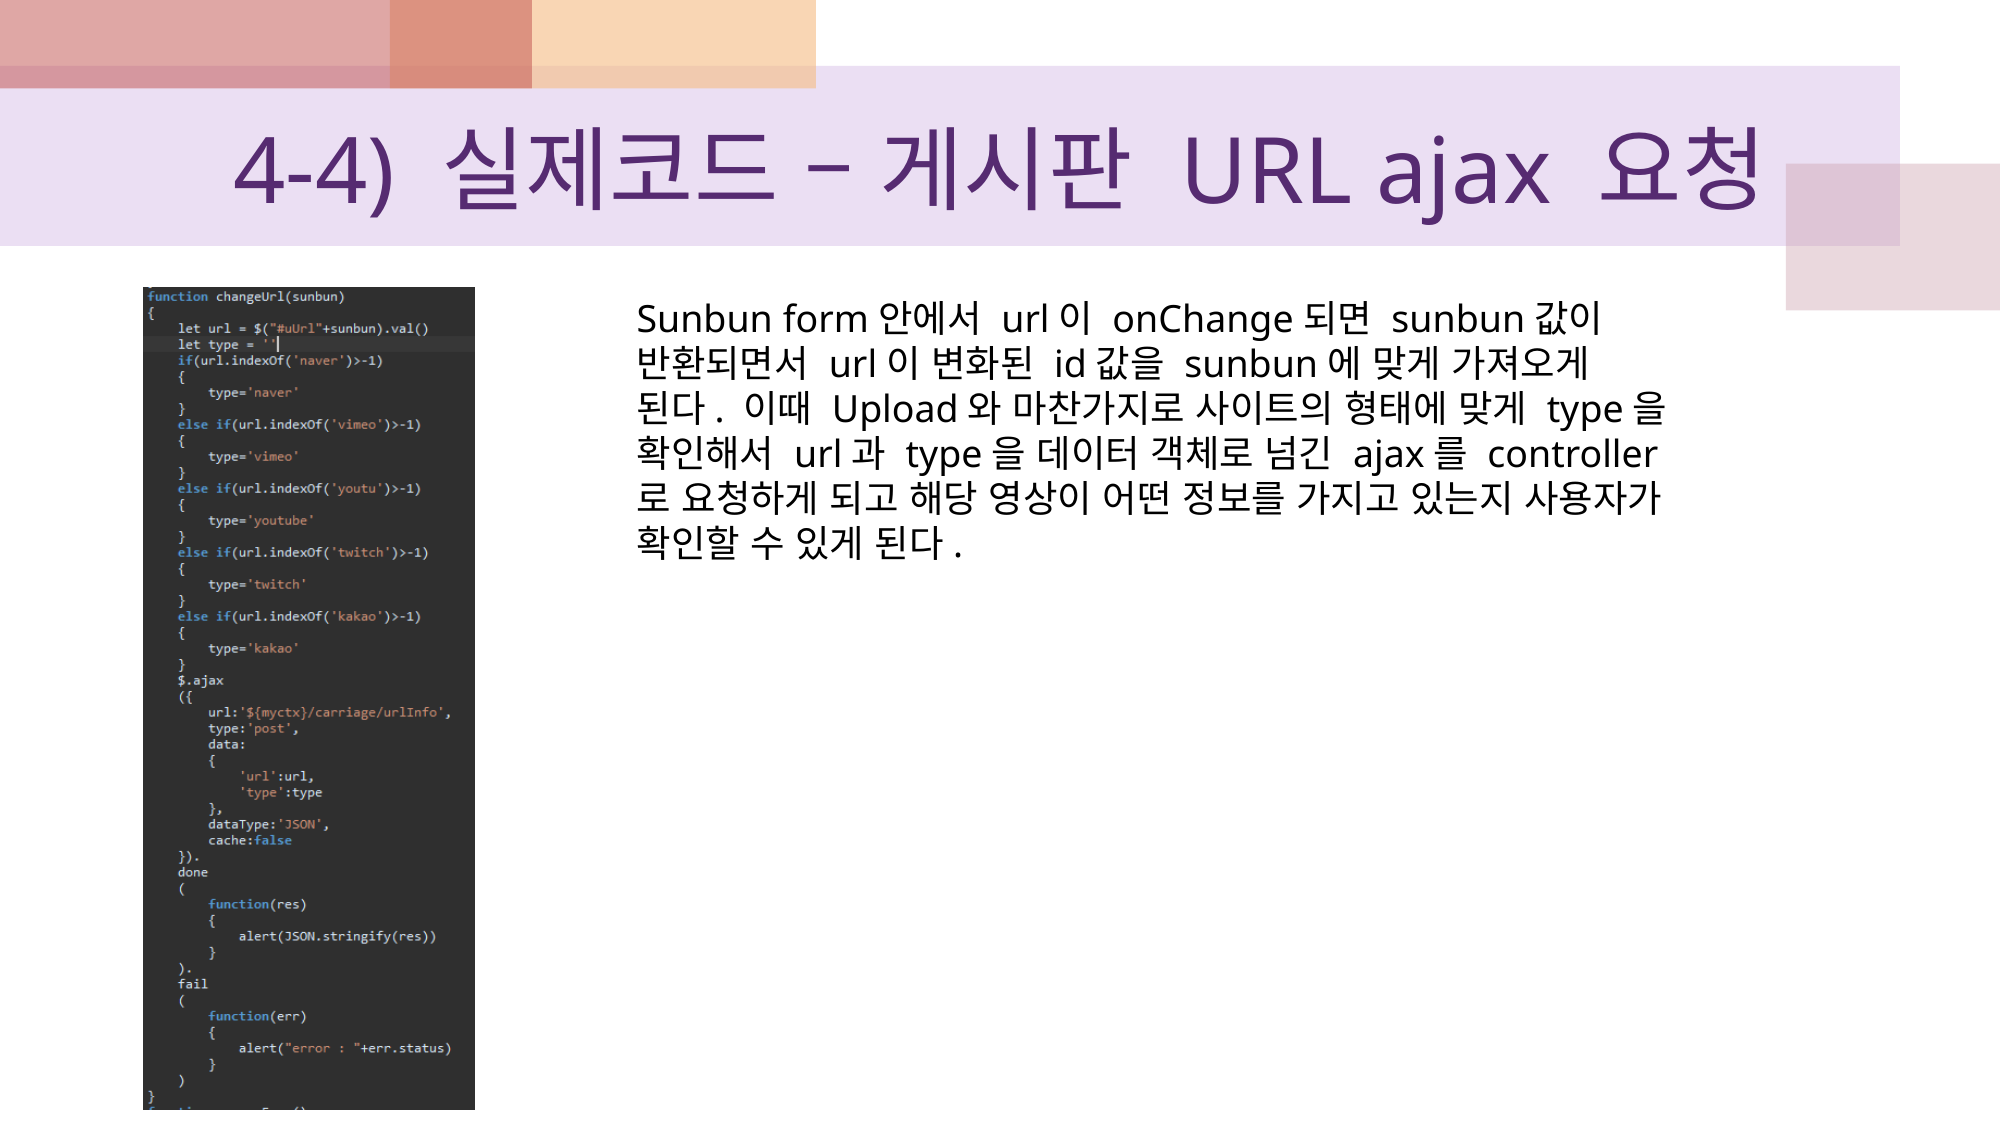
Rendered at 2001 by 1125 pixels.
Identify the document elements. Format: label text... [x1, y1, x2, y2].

title 4-4) 실제코드 – 게시판 URL ajax 요청 [99, 88, 1900, 246]
text_box Sunbun form안에서 url이 onChange되면 sunbun값이 반환되면서 url이 변화된 id값을 sunbun에 맞게 가져오게 된다. 이때 Upload와 마찬가지로 사이트의 형태에 맞게 type을 확인해서 url과 type을 데이터 객체로 넘긴 ajax를 controller로 요청하게 되고 해당 영상이 어떤 정보를 가지고 있는지 사용자가 확인할 수 있게 된다. [621, 287, 1683, 573]
picture [143, 287, 475, 1111]
